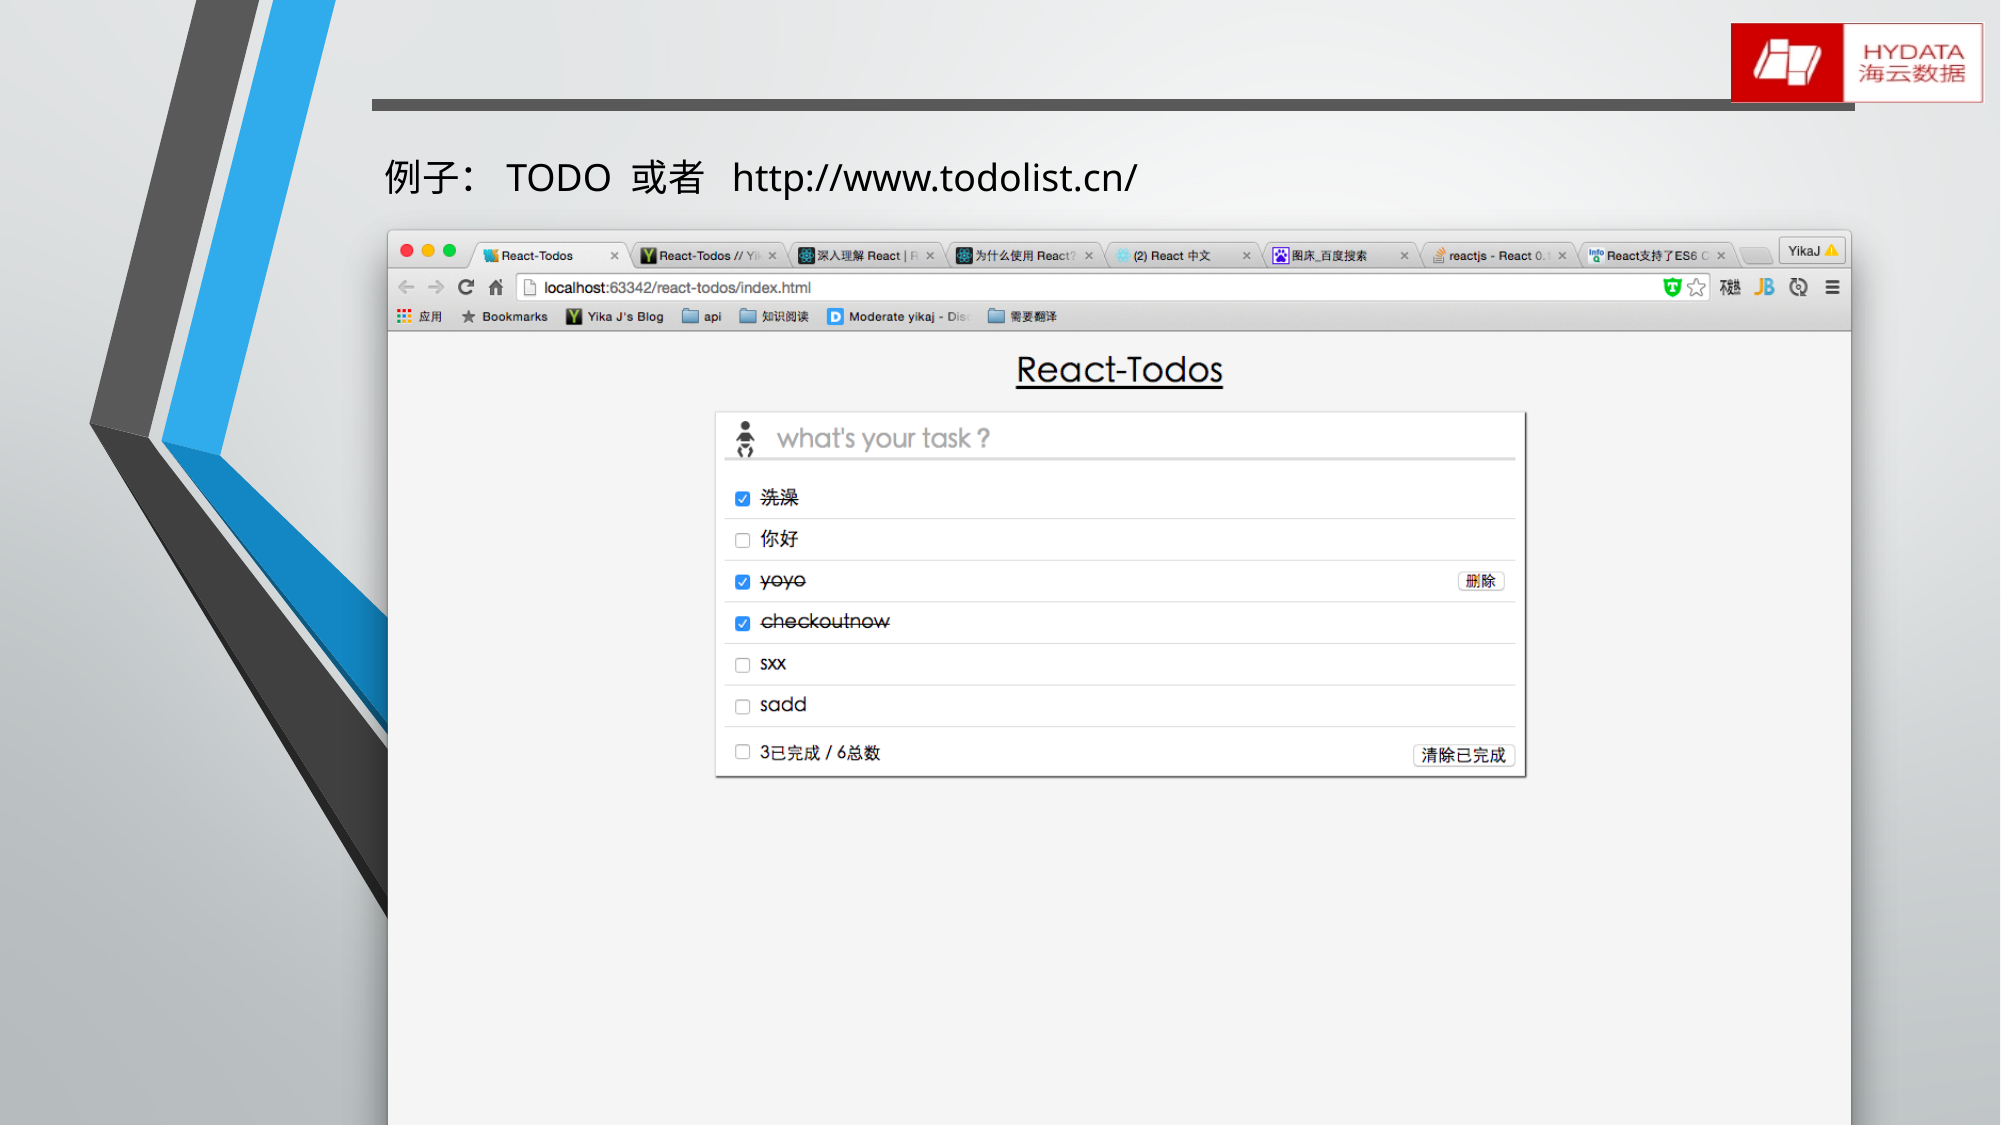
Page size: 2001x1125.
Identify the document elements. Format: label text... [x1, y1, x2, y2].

picture [1731, 21, 1986, 103]
picture [328, 196, 1911, 1125]
text_box 例子：TODO 或者 http://www.todolist.cn/ [369, 146, 1911, 196]
